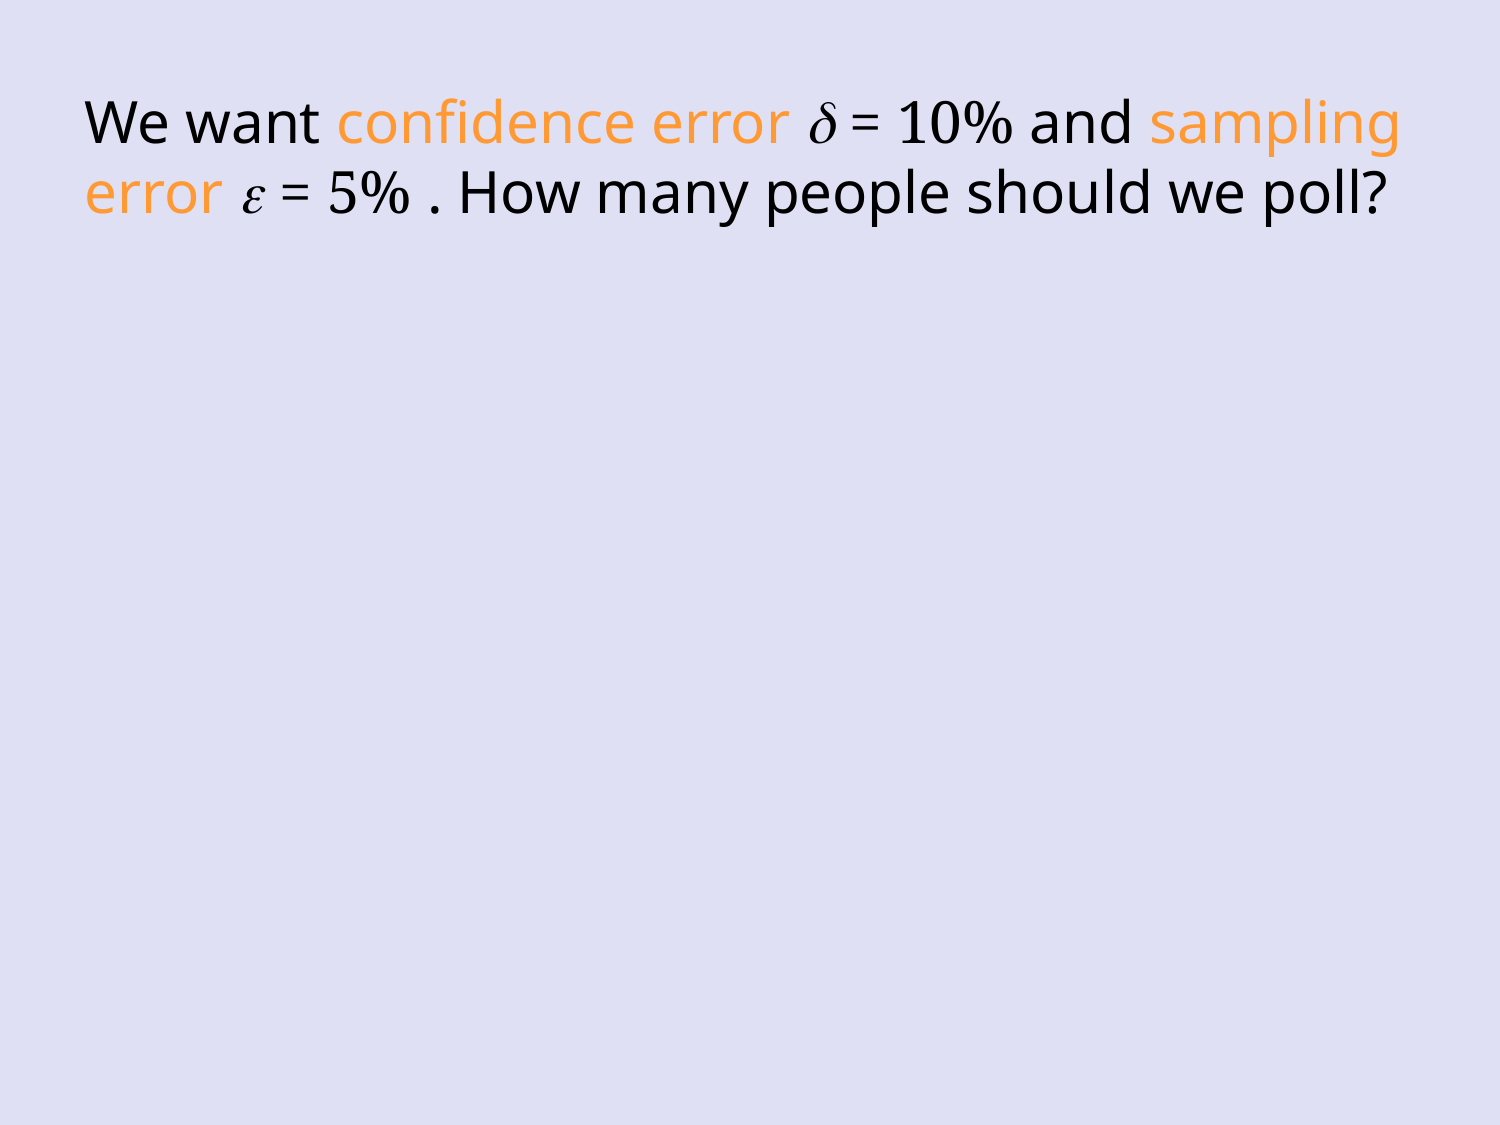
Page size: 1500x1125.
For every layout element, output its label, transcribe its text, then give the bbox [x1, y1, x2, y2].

text_box We want confidence error d = 10% and sampling error e = 5% . How many people should we poll? [69, 77, 1425, 233]
